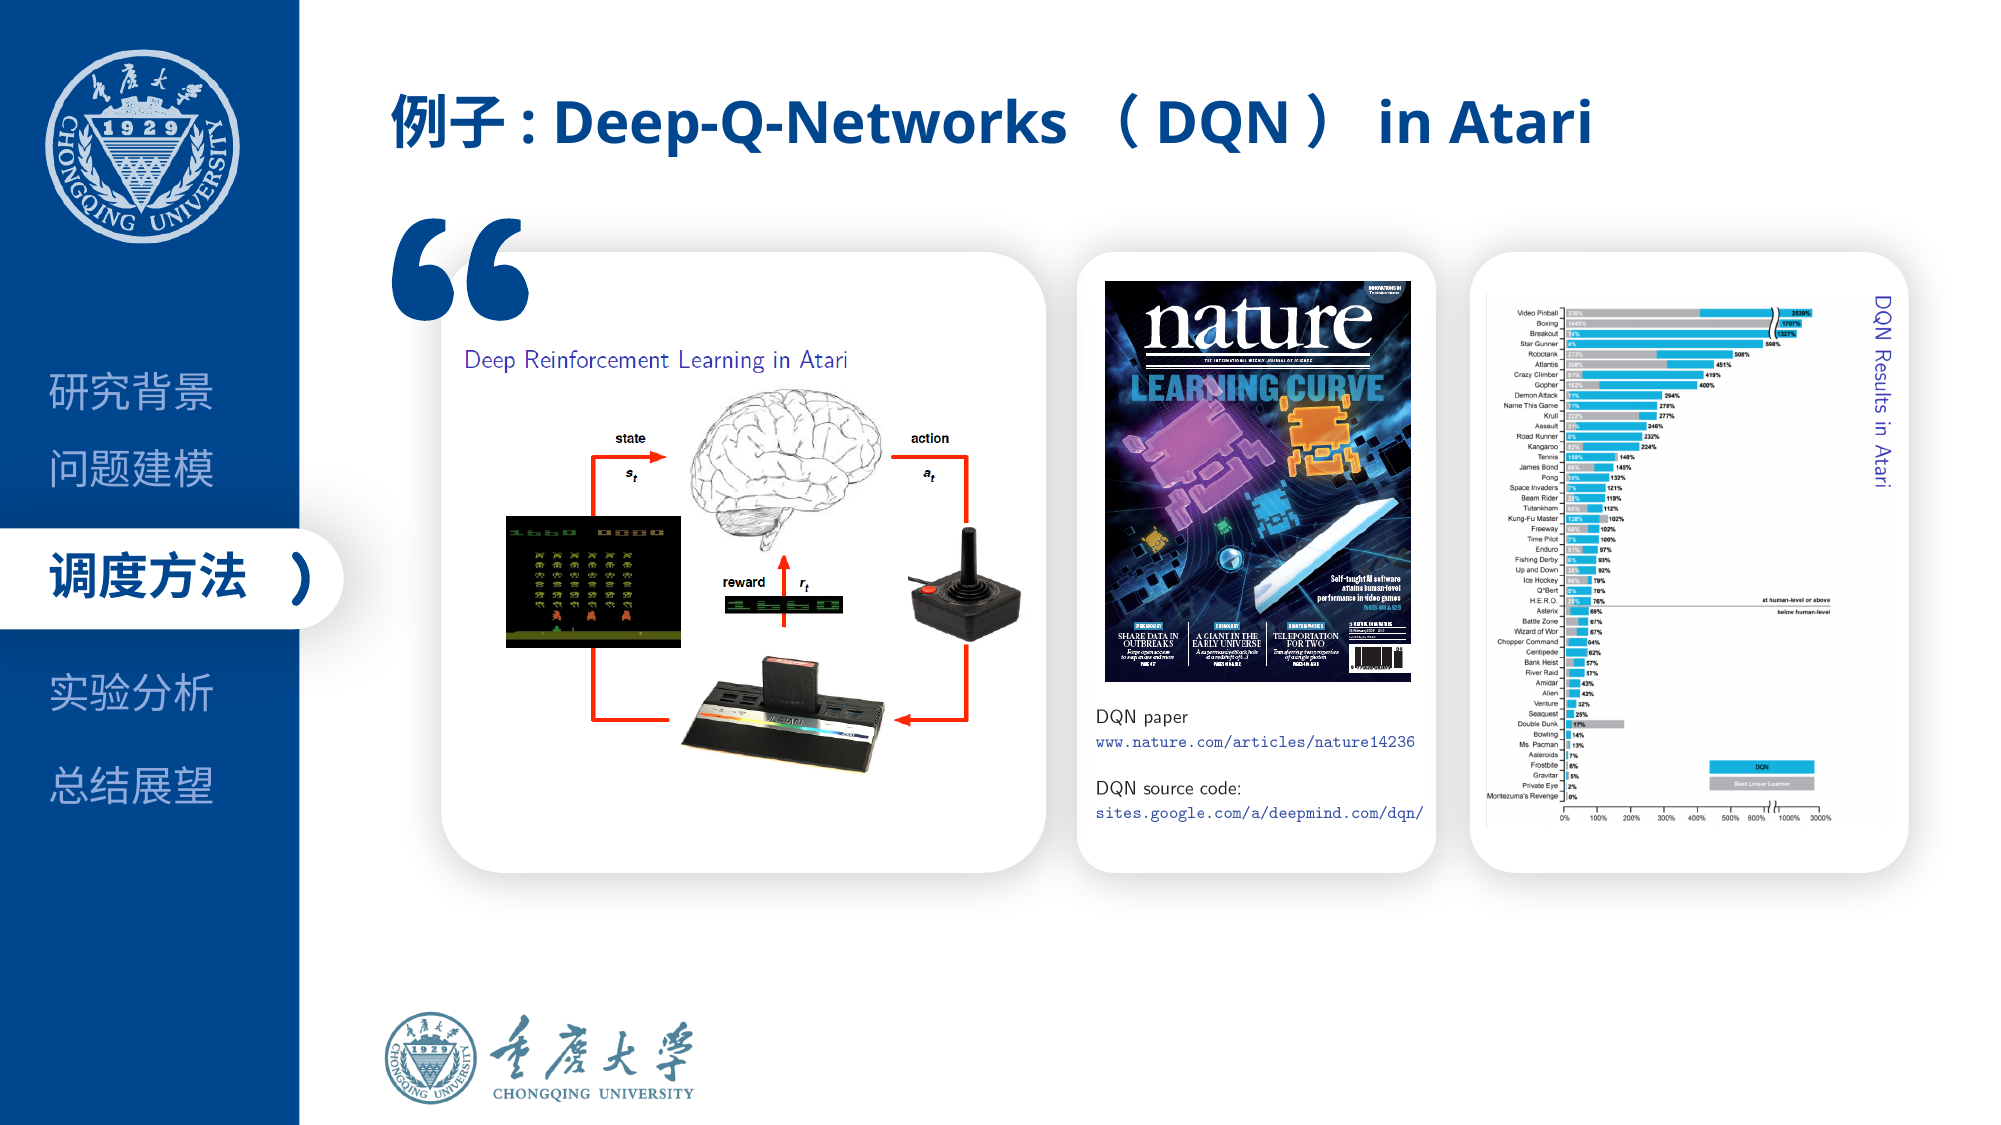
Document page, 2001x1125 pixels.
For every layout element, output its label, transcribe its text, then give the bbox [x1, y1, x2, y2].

text_box 研究背景 [33, 358, 259, 424]
picture [1091, 294, 1958, 829]
text_box [390, 217, 456, 322]
text_box [1468, 250, 1910, 356]
text_box [273, 555, 307, 603]
text_box [1468, 766, 1910, 874]
text_box 调度方法 [33, 537, 310, 612]
text_box [1075, 251, 1438, 874]
text_box 例子: Deep-Q-Networks（DQN）in Atari [375, 77, 1909, 163]
text_box 总结展望 [33, 751, 259, 817]
picture [360, 941, 721, 1125]
picture [25, 21, 267, 263]
text_box [465, 217, 530, 322]
picture [1101, 275, 1420, 689]
text_box [439, 251, 1048, 874]
text_box 问题建模 [33, 435, 259, 500]
picture [459, 344, 1028, 779]
text_box 实验分析 [33, 659, 259, 724]
text_box [0, 671, 300, 1125]
text_box [0, 527, 345, 631]
text_box [0, 0, 300, 490]
